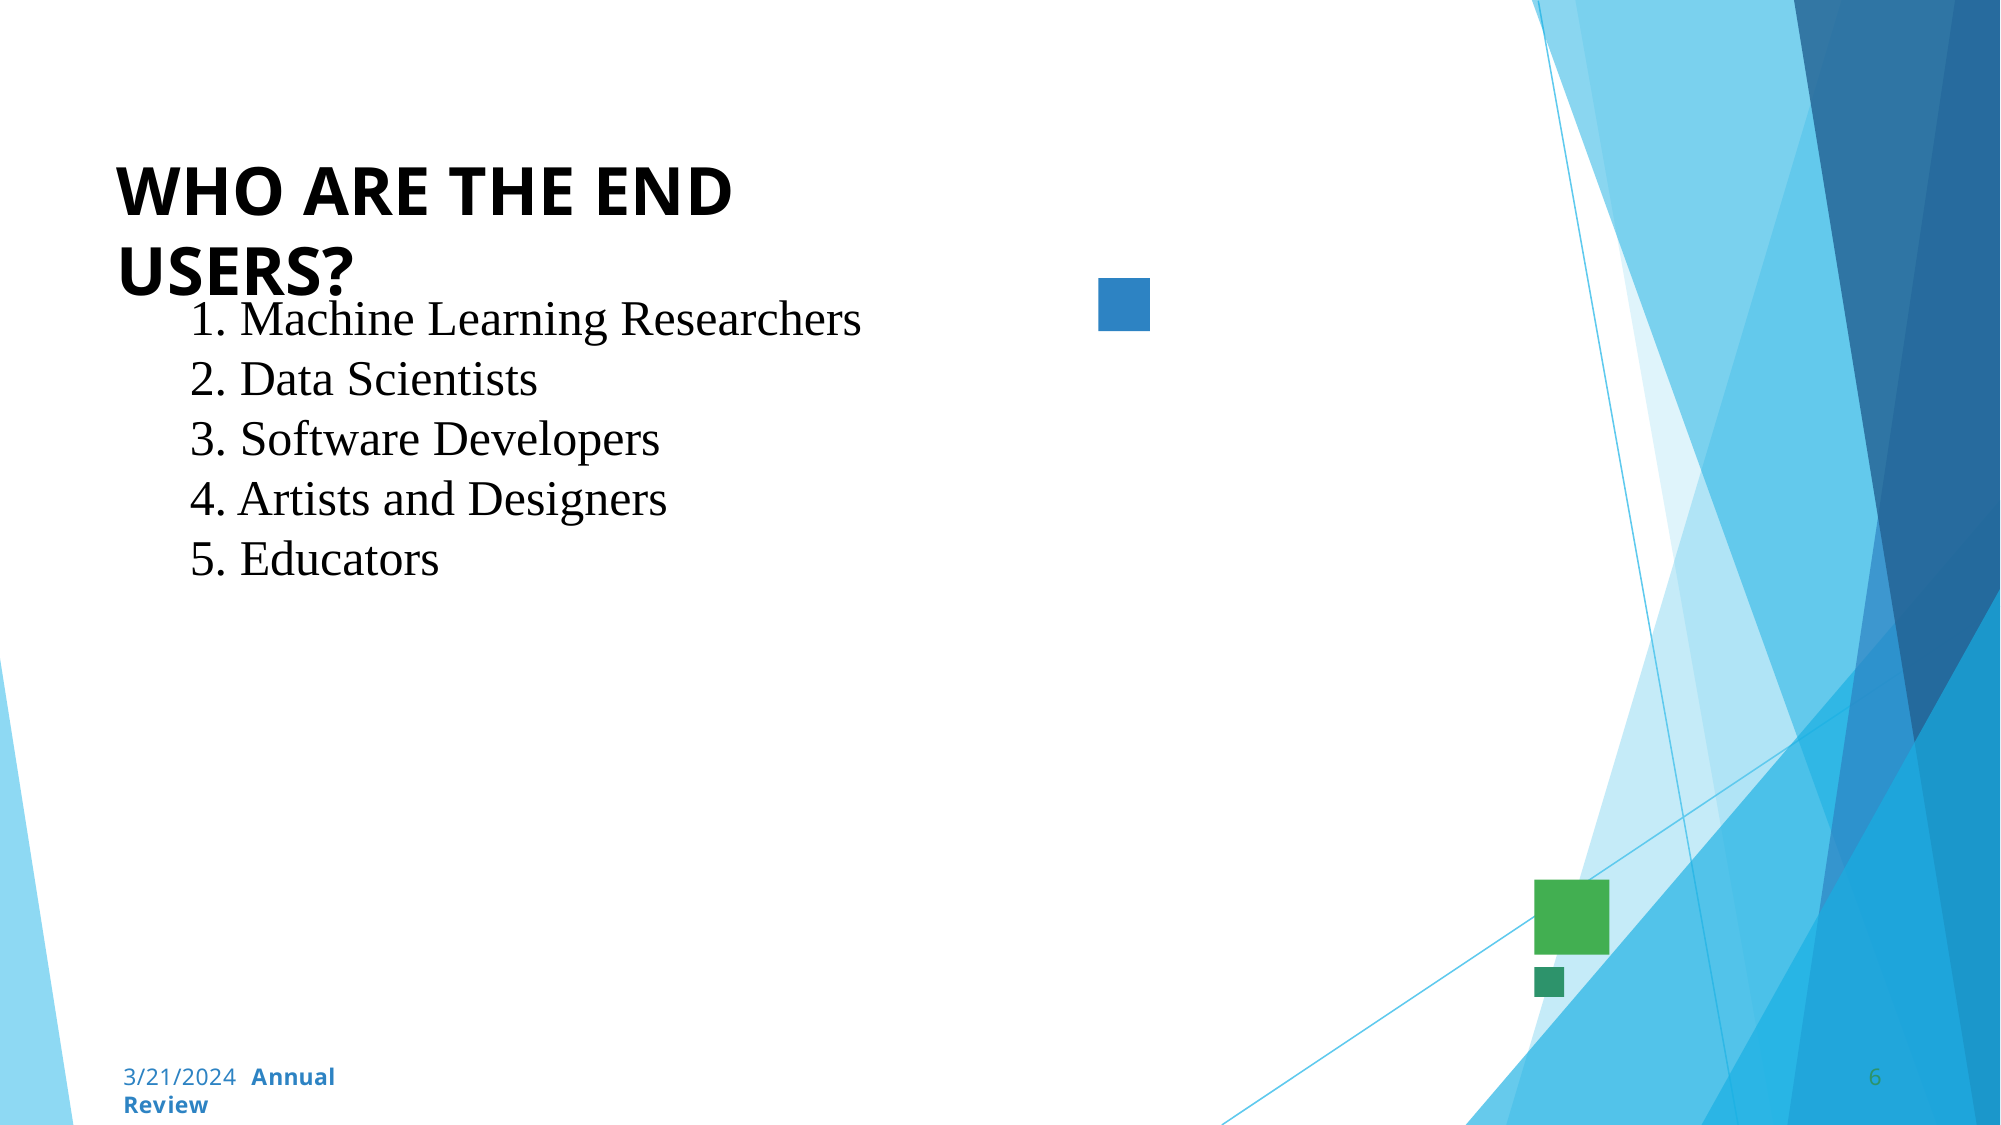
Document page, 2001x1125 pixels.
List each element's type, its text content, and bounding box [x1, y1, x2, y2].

text_box [1534, 879, 1610, 955]
picture [118, 1012, 477, 1093]
slide_number 6 [1862, 1061, 1888, 1125]
text_box 3/21/2024 Annual Review [121, 1101, 417, 1118]
text_box 1. Machine Learning Researchers 2. Data Scientists 3. Software Developers 4. Artists and Designers 5. Educators [174, 278, 900, 593]
text_box [1534, 967, 1565, 997]
title WHO ARE THE END USERS? [114, 146, 938, 337]
text_box [1098, 278, 1150, 332]
